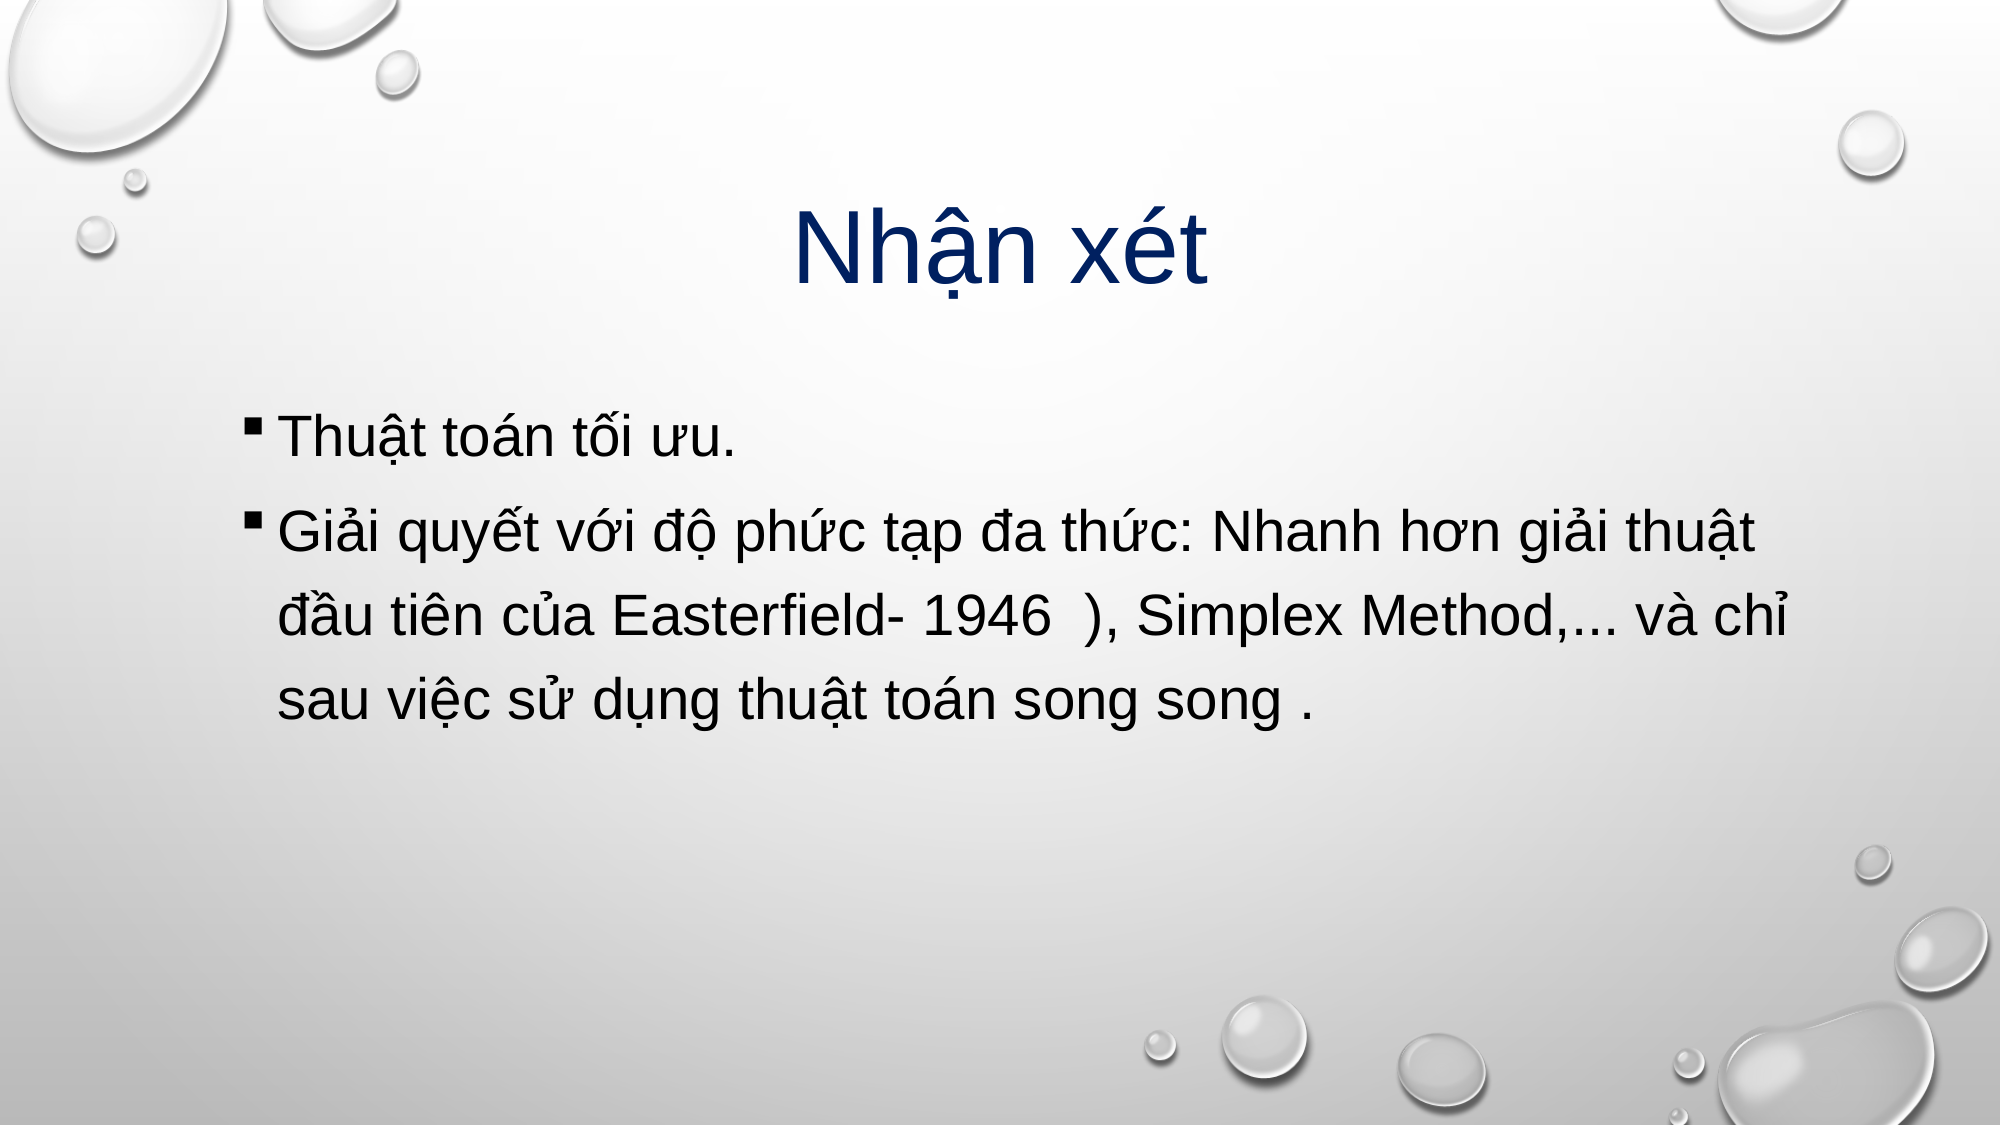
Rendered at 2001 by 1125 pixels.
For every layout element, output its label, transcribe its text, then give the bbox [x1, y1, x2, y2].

title Nhận xét [149, 181, 1851, 318]
picture [0, 0, 2000, 1125]
